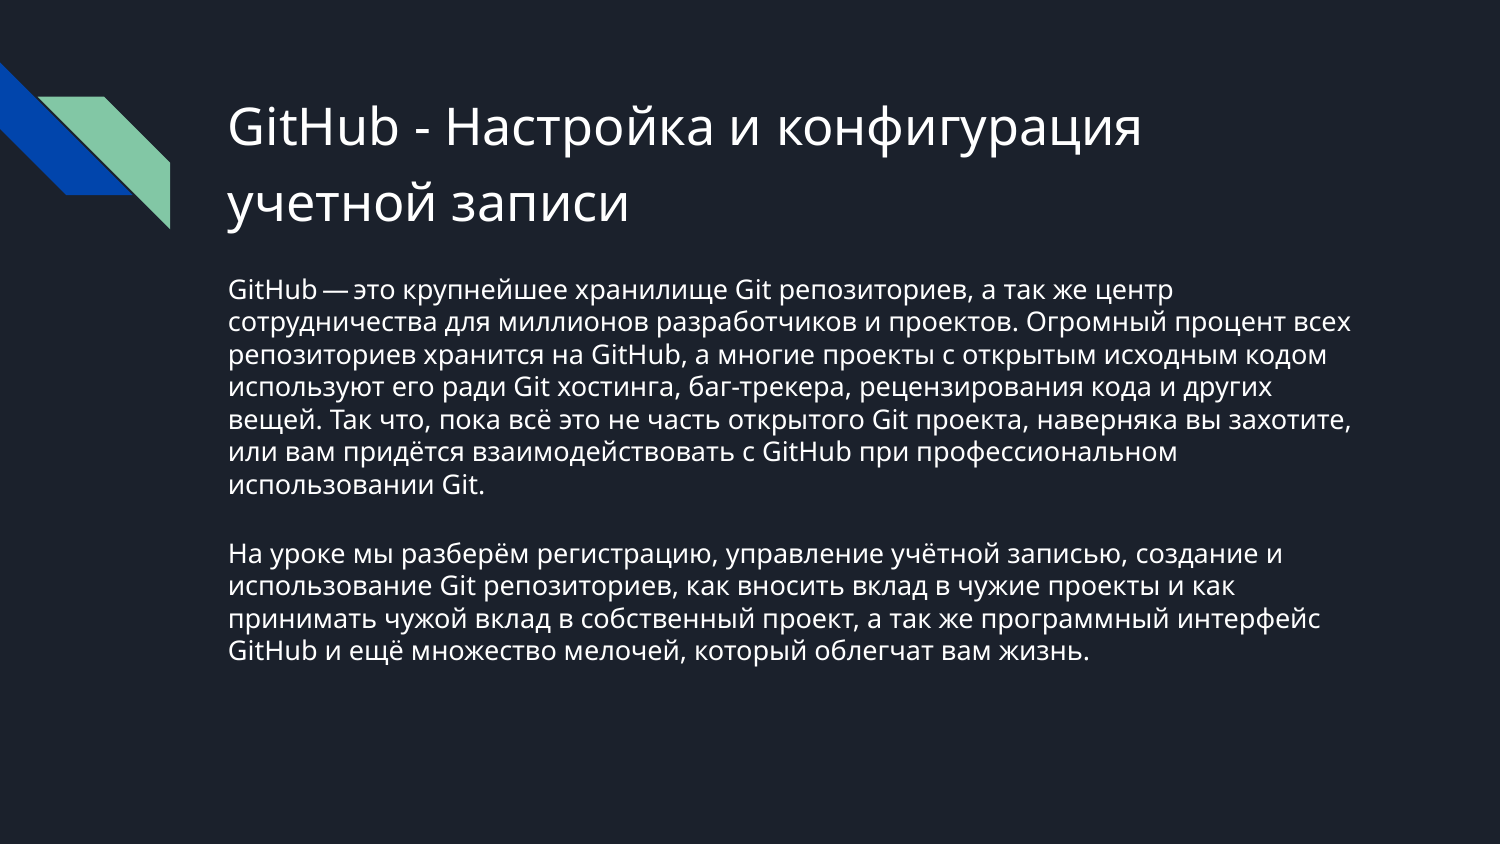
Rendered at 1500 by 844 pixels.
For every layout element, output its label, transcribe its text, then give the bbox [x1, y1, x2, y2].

title GitHub - Настройка и конфигурация учетной записи [212, 64, 1368, 215]
list GitHub — это крупнейшее хранилище Git репозиториев, а так же центр сотрудничества для миллионов разработчиков и проектов. Огромный процент всех репозиториев хранится на GitHub, а многие проекты с открытым исходным кодом используют его ради Git хостинга, баг-трекера, рецензирования кода и других вещей. Так что, пока всё это не часть открытого Git проекта, наверняка вы захотите, или вам придётся взаимодействовать с GitHub при профессиональном использовании Git. На уроке мы разберём регистрацию, управление учётной записью, создание и использование Git репозиториев, как вносить вклад в чужие проекты и как принимать чужой вклад в собственный проект, а так же программный интерфейс GitHub и ещё множество мелочей, который облегчат вам жизнь. [212, 257, 1368, 735]
